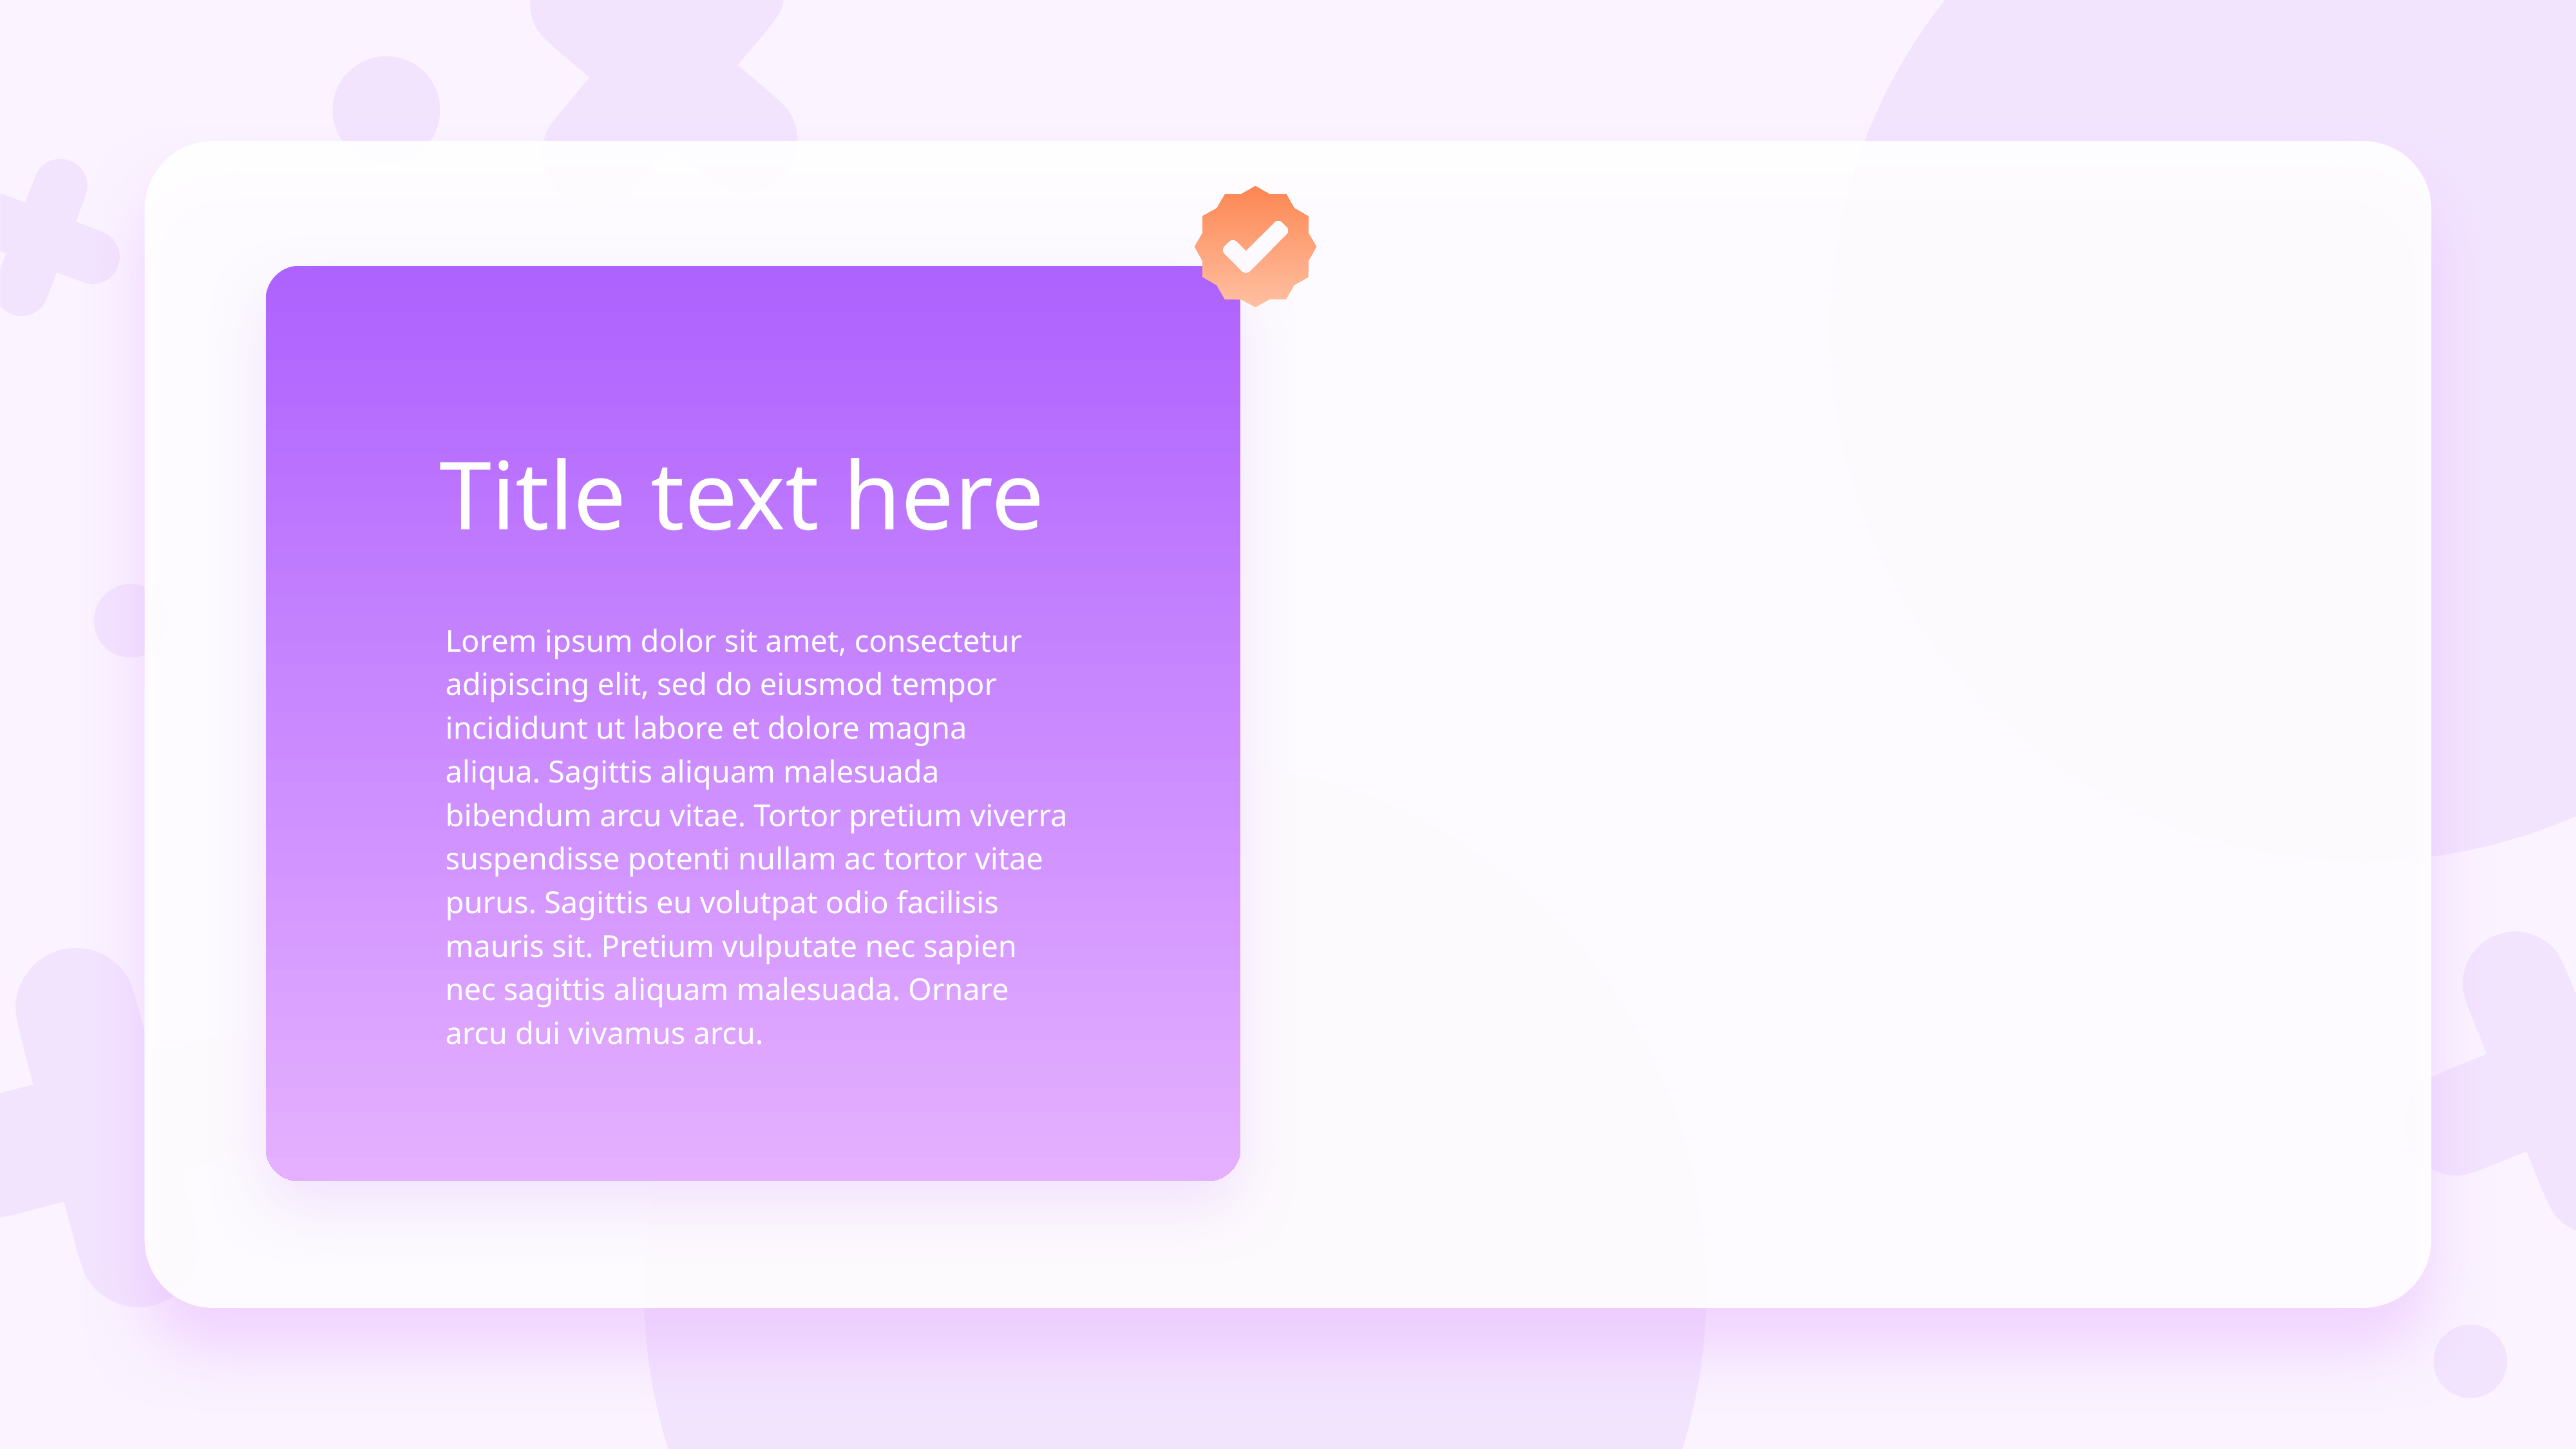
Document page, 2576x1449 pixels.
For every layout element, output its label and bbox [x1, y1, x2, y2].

picture [144, 137, 2434, 1312]
